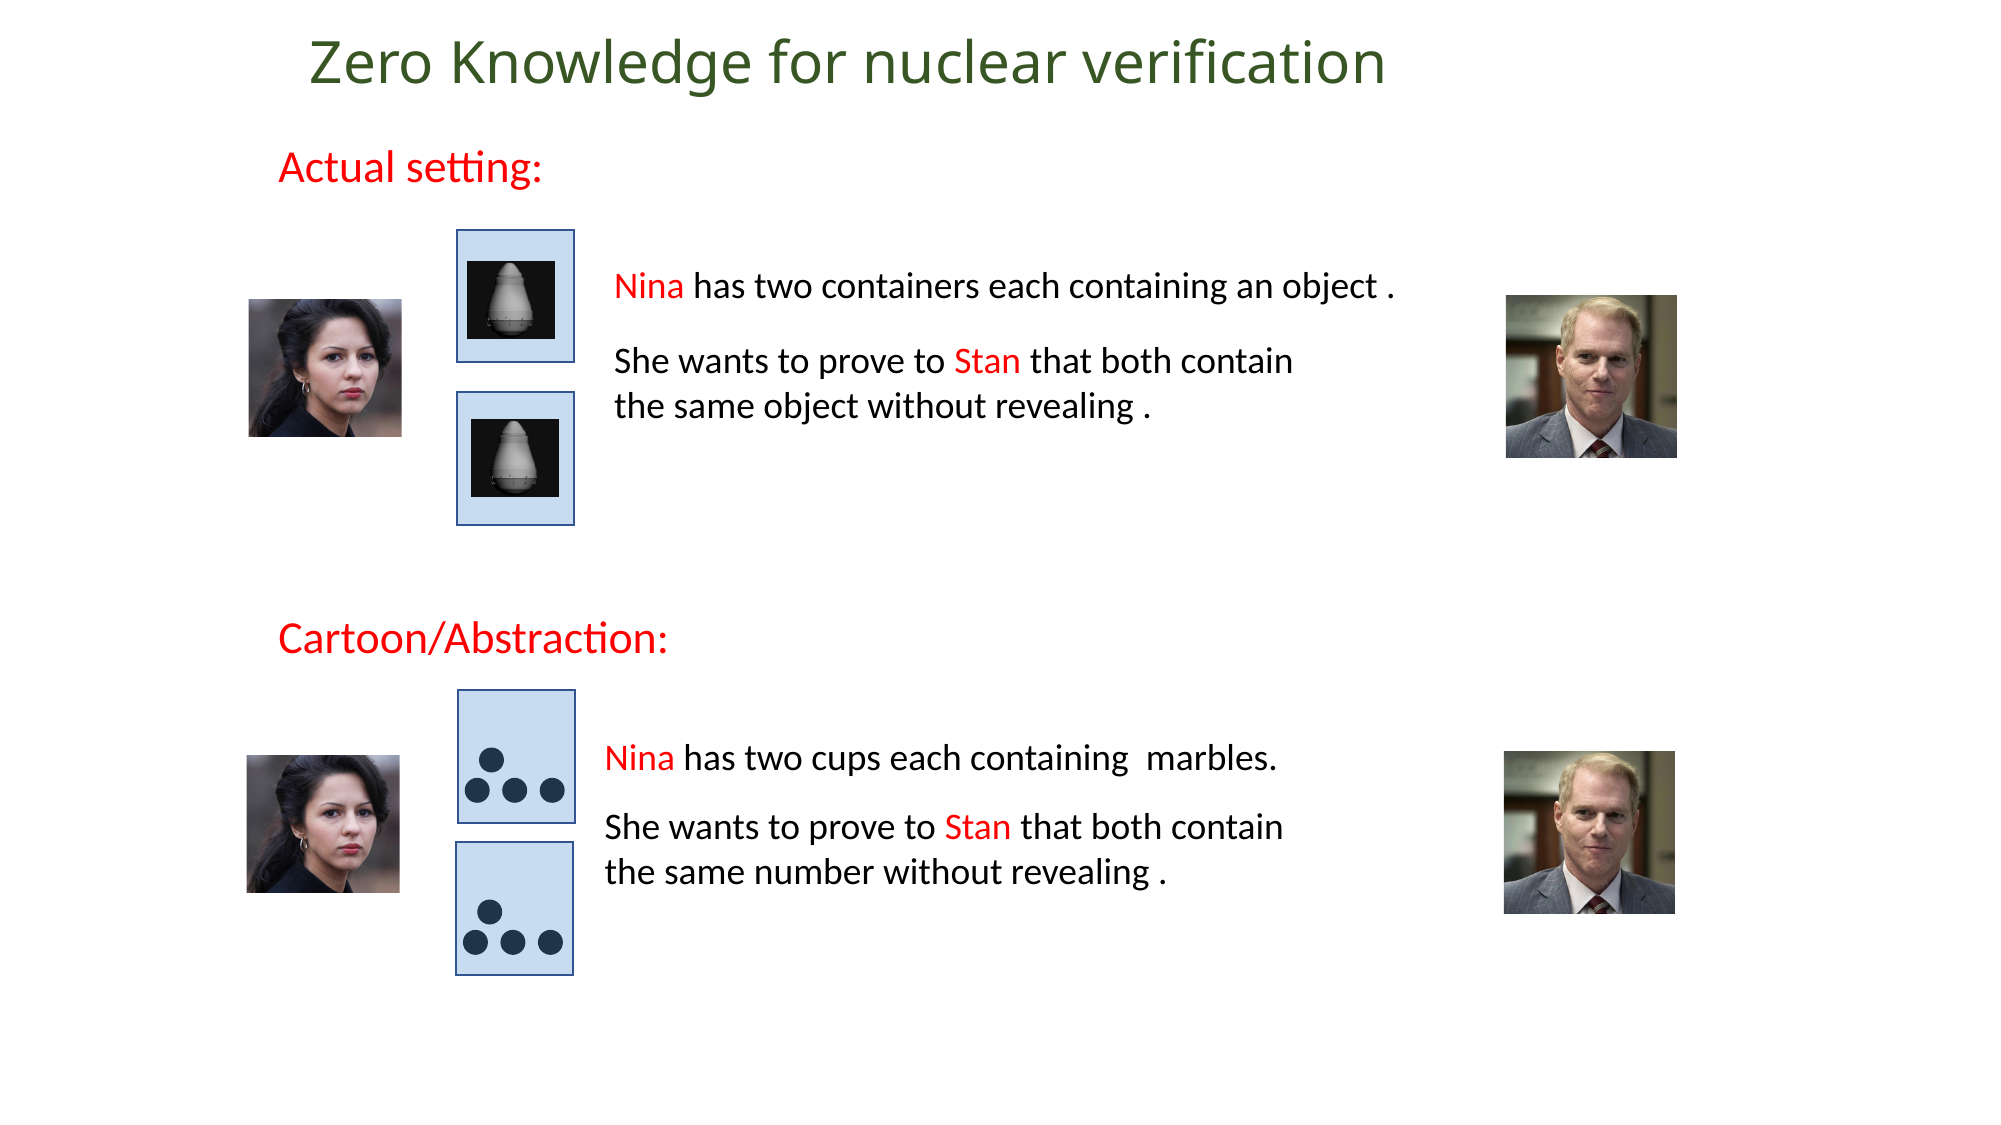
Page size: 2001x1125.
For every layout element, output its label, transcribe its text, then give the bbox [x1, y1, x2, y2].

text_box [456, 391, 575, 526]
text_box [456, 842, 574, 975]
picture [467, 261, 555, 339]
title Zero Knowledge for nuclear verification [294, 0, 1645, 159]
text_box Cartoon/Abstraction: [263, 599, 700, 684]
picture [248, 299, 402, 437]
picture [246, 755, 400, 893]
text_box Actual setting: [263, 128, 700, 213]
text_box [457, 690, 575, 823]
text_box [456, 229, 575, 363]
picture [471, 419, 559, 497]
picture [1503, 751, 1675, 914]
picture [1505, 295, 1677, 458]
